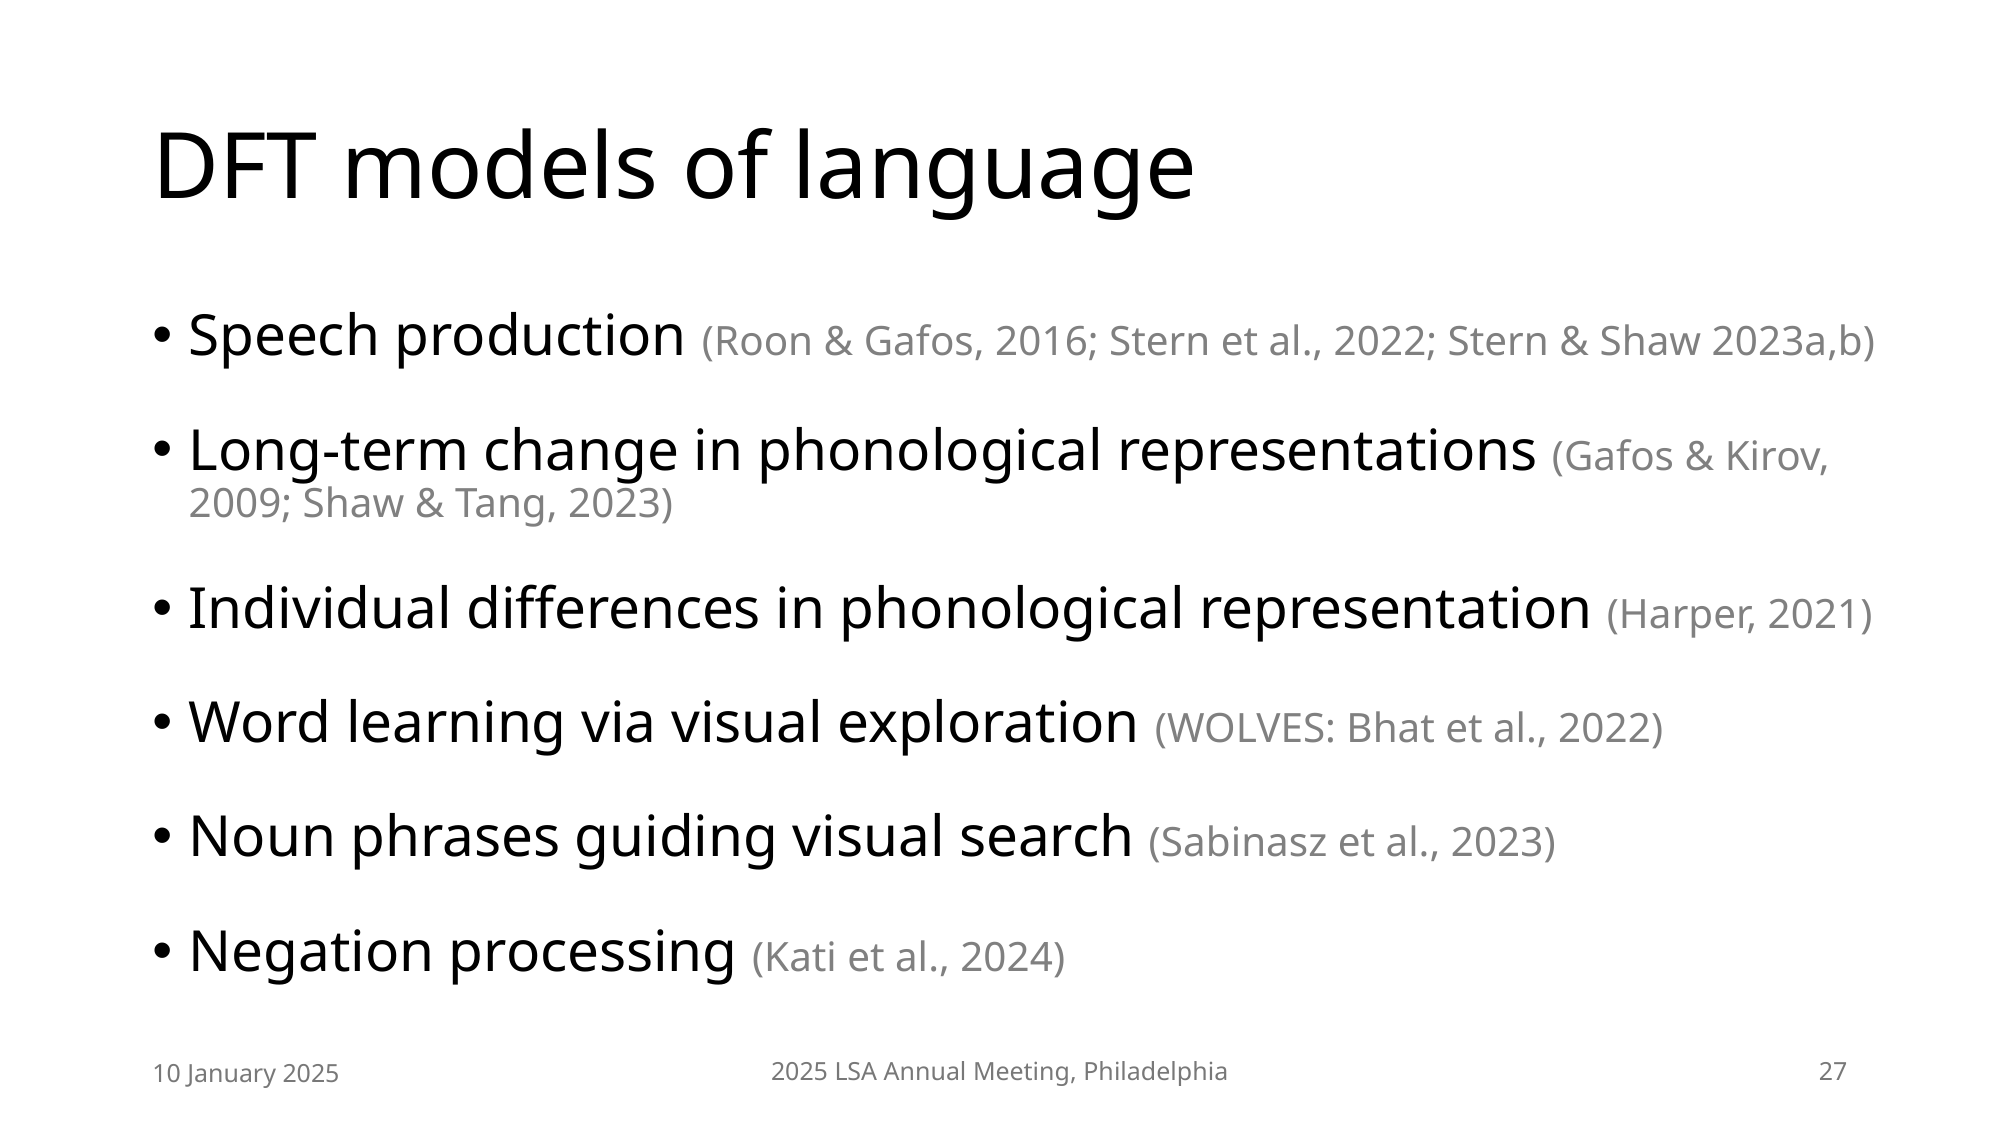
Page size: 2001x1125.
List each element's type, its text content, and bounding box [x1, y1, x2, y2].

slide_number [137, 1042, 588, 1103]
slide_number 27 [1412, 1042, 1863, 1103]
list Speech production (Roon & Gafos, 2016; Stern et al., 2022; Stern & Shaw 2023a,b) Long-term change in phonological representations (Gafos & Kirov, 2009; Shaw & Tang, 2023) Individual differences in phonological representation (Harper, 2021) Word learning via visual exploration (WOLVES: Bhat et al., 2022) Noun phrases guiding visual search (Sabinasz et al., 2023) Negation processing (Kati et al., 2024) [137, 299, 1896, 1014]
title DFT models of language [137, 59, 1863, 278]
footer 2025 LSA Annual Meeting, Philadelphia [662, 1042, 1338, 1103]
